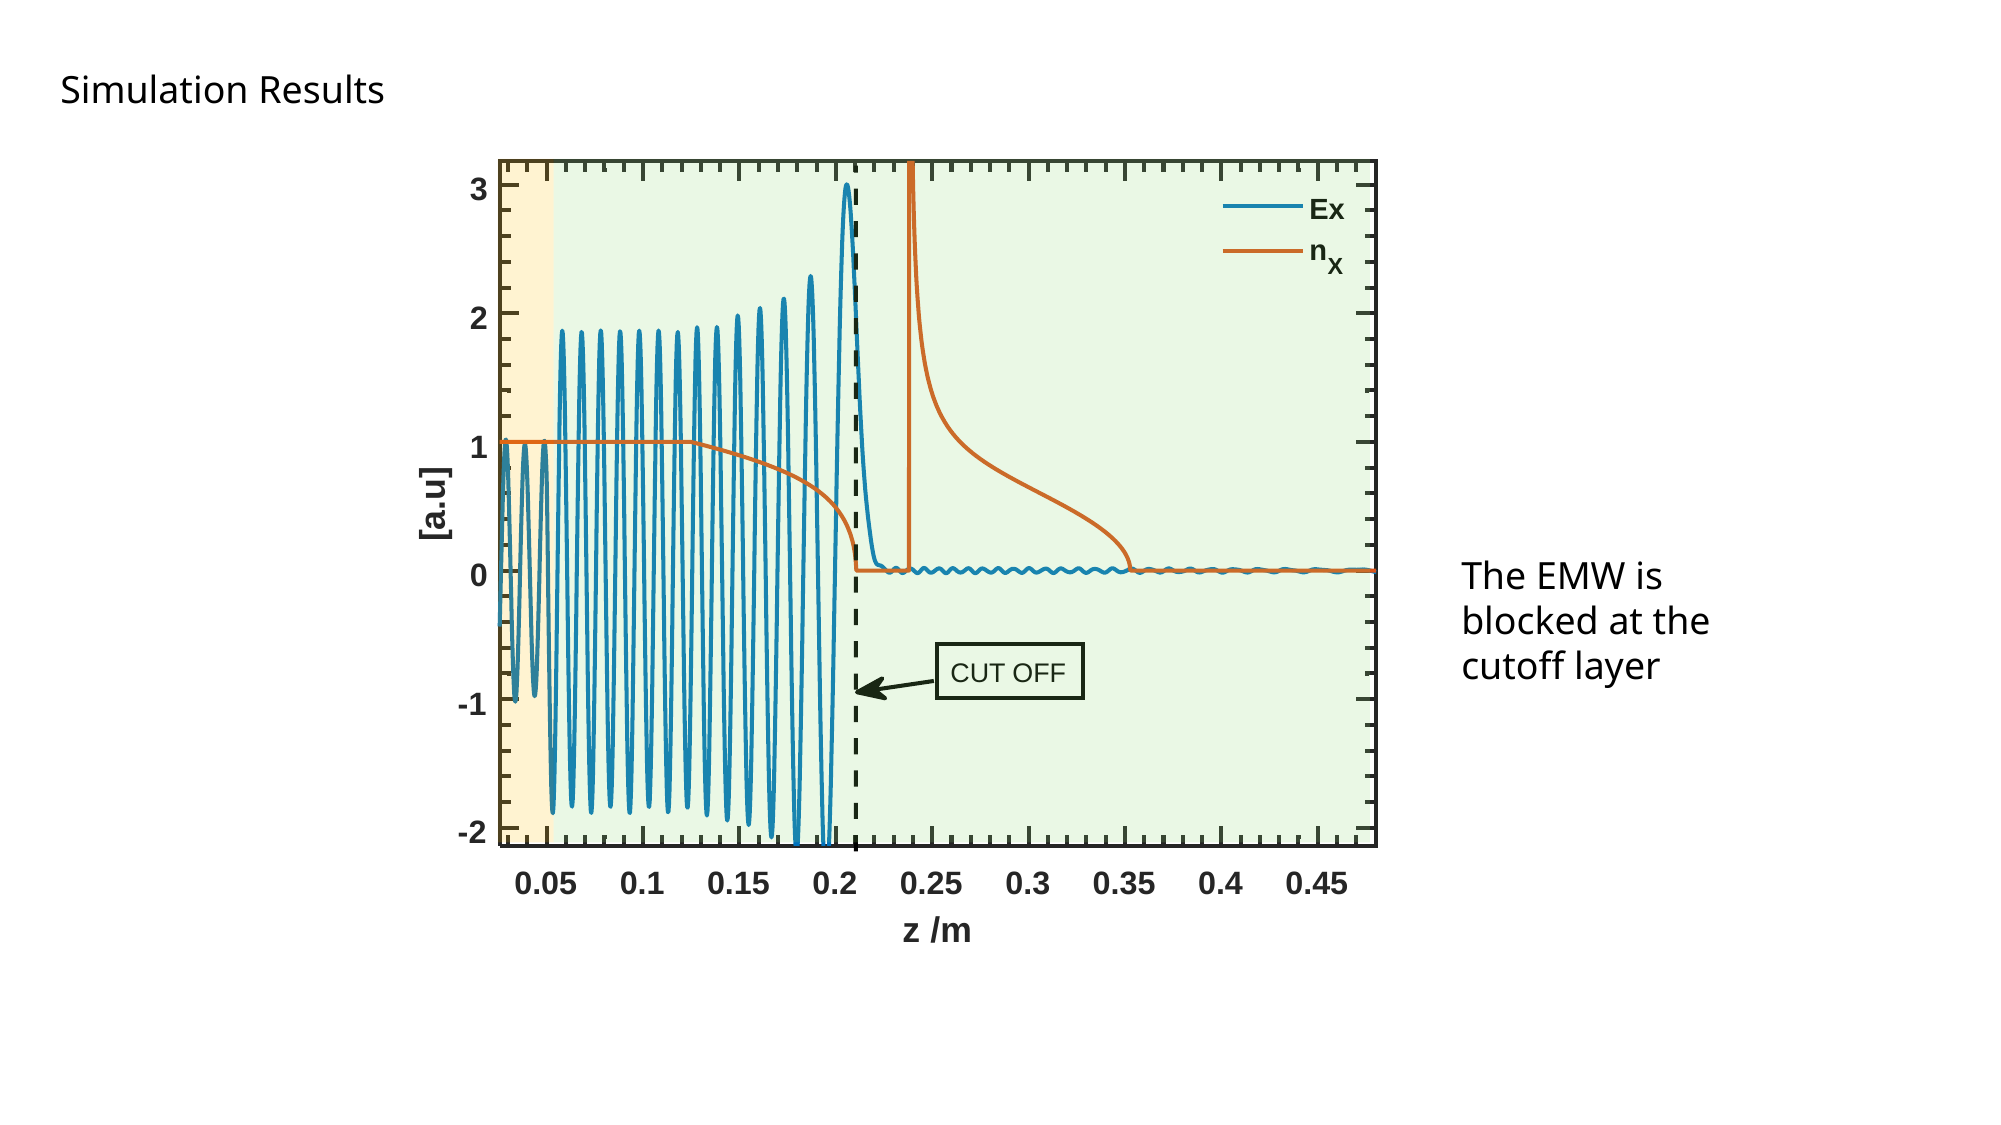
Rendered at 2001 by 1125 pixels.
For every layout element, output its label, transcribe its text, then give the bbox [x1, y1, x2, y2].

picture [351, 97, 1482, 946]
text_box The EMW is blocked at the cutoff layer [1482, 544, 1799, 695]
text_box Simulation Results [45, 58, 588, 119]
